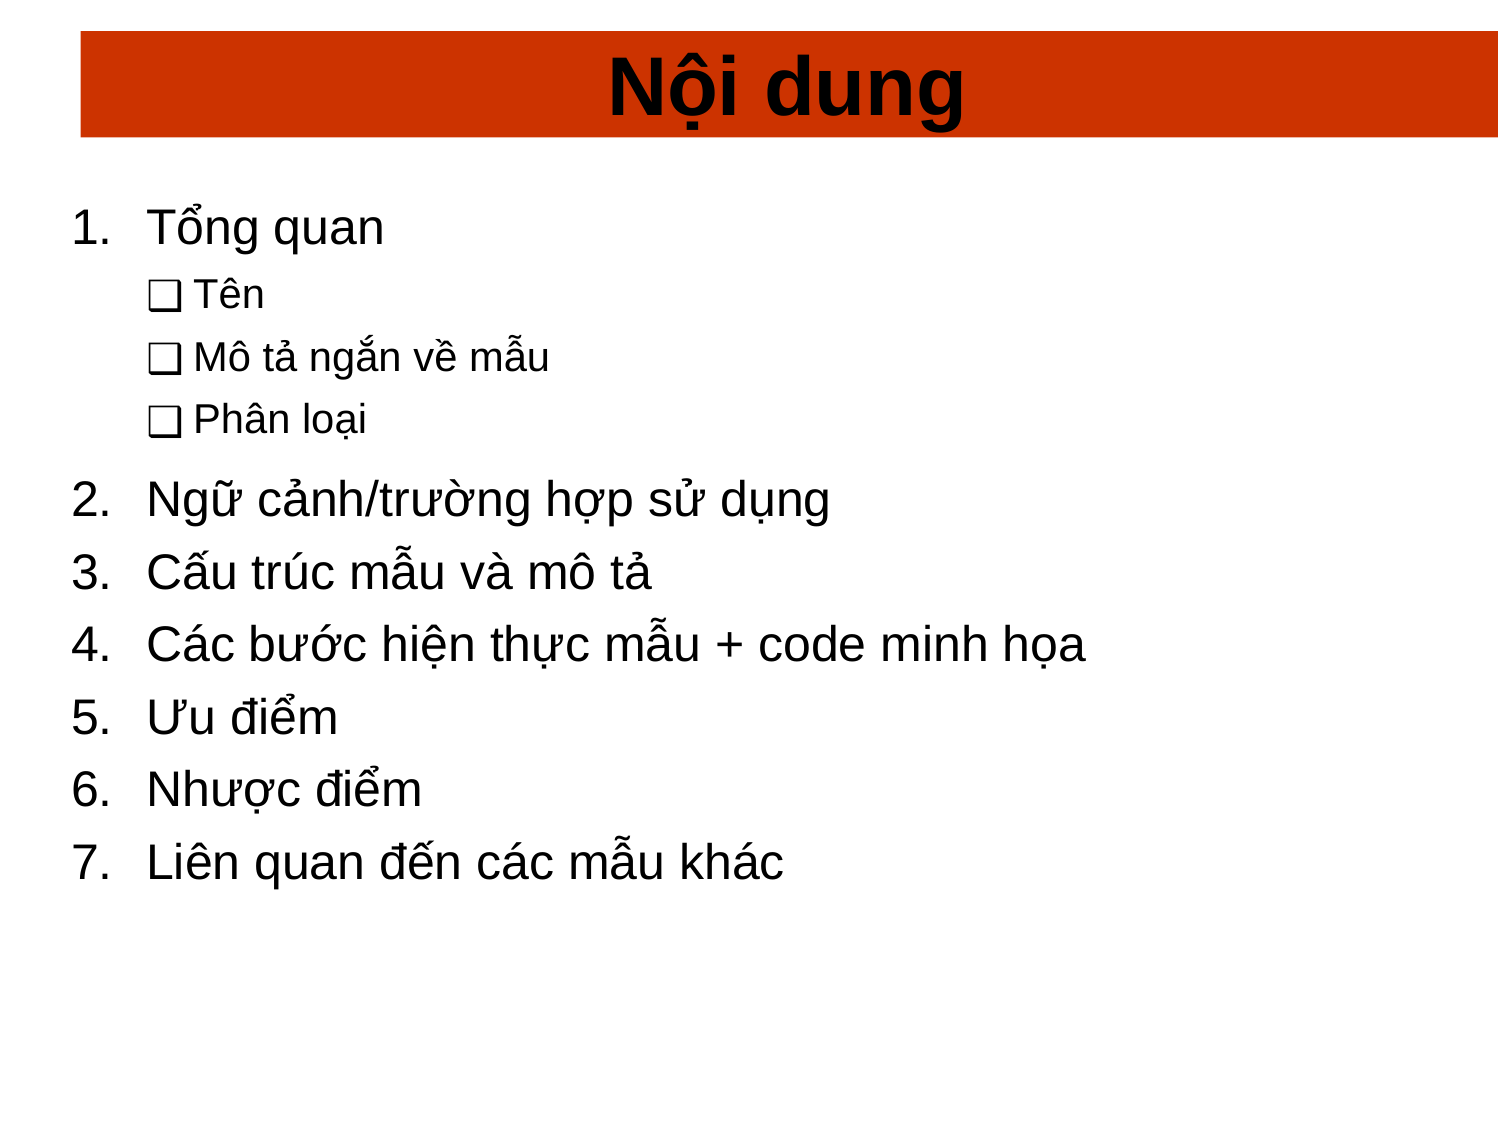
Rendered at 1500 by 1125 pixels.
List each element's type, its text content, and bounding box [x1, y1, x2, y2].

title Nội dung [75, 24, 1500, 138]
list Tổng quan Tên Mô tả ngắn về mẫu Phân loại Ngữ cảnh/trường hợp sử dụng Cấu trúc mẫu và mô tả Các bước hiện thực mẫu + code minh họa Ưu điểm Nhược điểm Liên quan đến các mẫu khác [56, 174, 1444, 1100]
